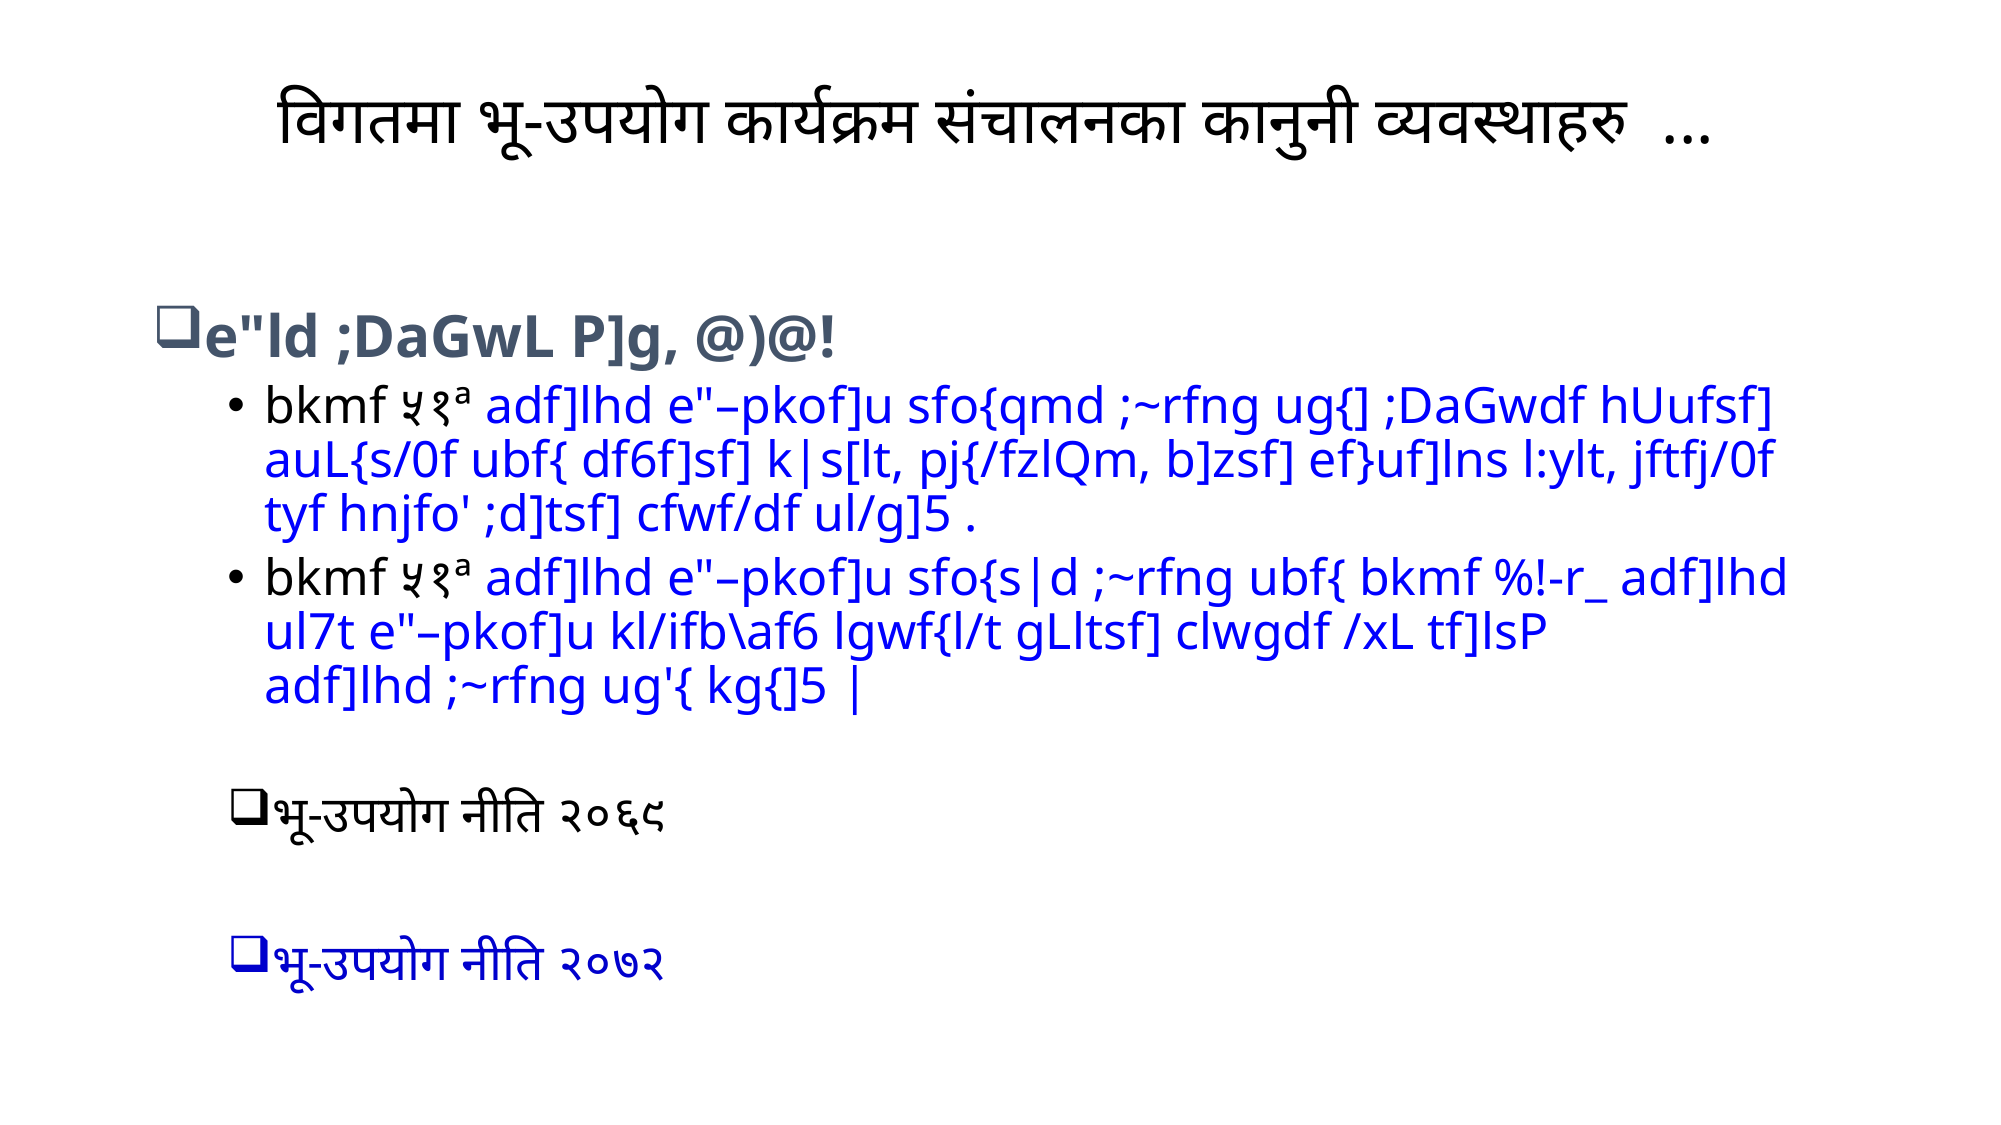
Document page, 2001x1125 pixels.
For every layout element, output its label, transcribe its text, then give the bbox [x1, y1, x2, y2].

list e"ld ;DaGwL P]g, @)@! bkmf ५१ª adf]lhd e"–pkof]u sfo{qmd ;~rfng ug{] ;DaGwdf hUufsf] auL{s/0f ubf{ df6f]sf] k|s[lt, pj{/fzlQm, b]zsf] ef}uf]lns l:ylt, jftfj/0f tyf hnjfo' ;d]tsf] cfwf/df ul/g]5 . bkmf ५१ª adf]lhd e"–pkof]u sfo{s|d ;~rfng ubf{ bkmf %!-r_ adf]lhd ul7t e"–pkof]u kl/ifb\af6 lgwf{l/t gLltsf] clwgdf /xL tf]lsP adf]lhd ;~rfng ug'{ kg{]5 | भू-उपयोग नीति २०६९ भू-उपयोग नीति २०७२ [137, 299, 1863, 1014]
title विगतमा भू-उपयोग कार्यक्रम संचालनका कानुनी व्यवस्थाहरु ... [262, 45, 1750, 200]
